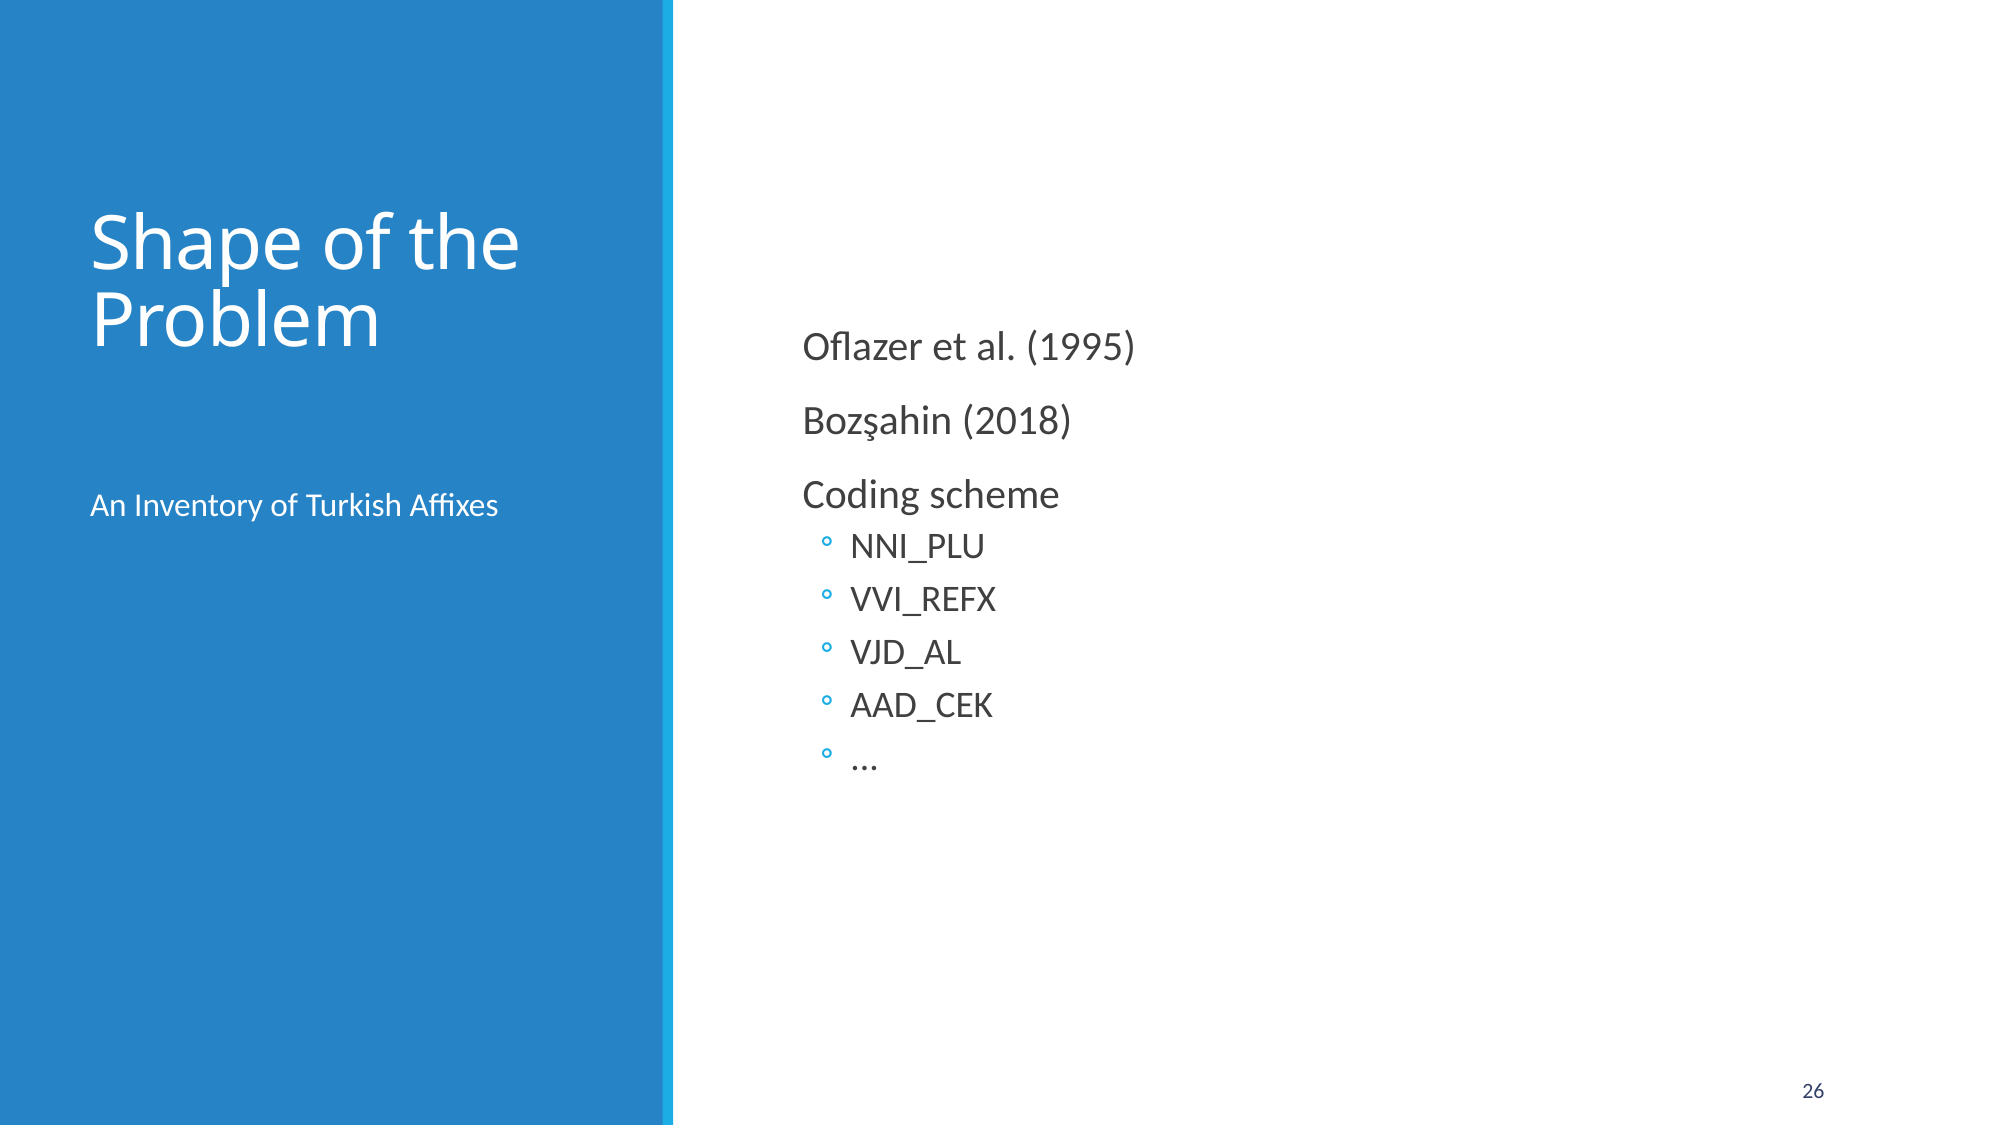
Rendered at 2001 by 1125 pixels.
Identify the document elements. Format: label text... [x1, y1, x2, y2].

slide_number 26 [1624, 1059, 1840, 1120]
list An Inventory of Turkish Affixes [75, 479, 600, 1035]
title Shape of the Problem [75, 97, 600, 473]
list Oflazer et al. (1995) Bozşahin (2018) Coding scheme NNI_PLU VVI_REFX VJD_AL AAD_CEK ... [787, 120, 1853, 983]
